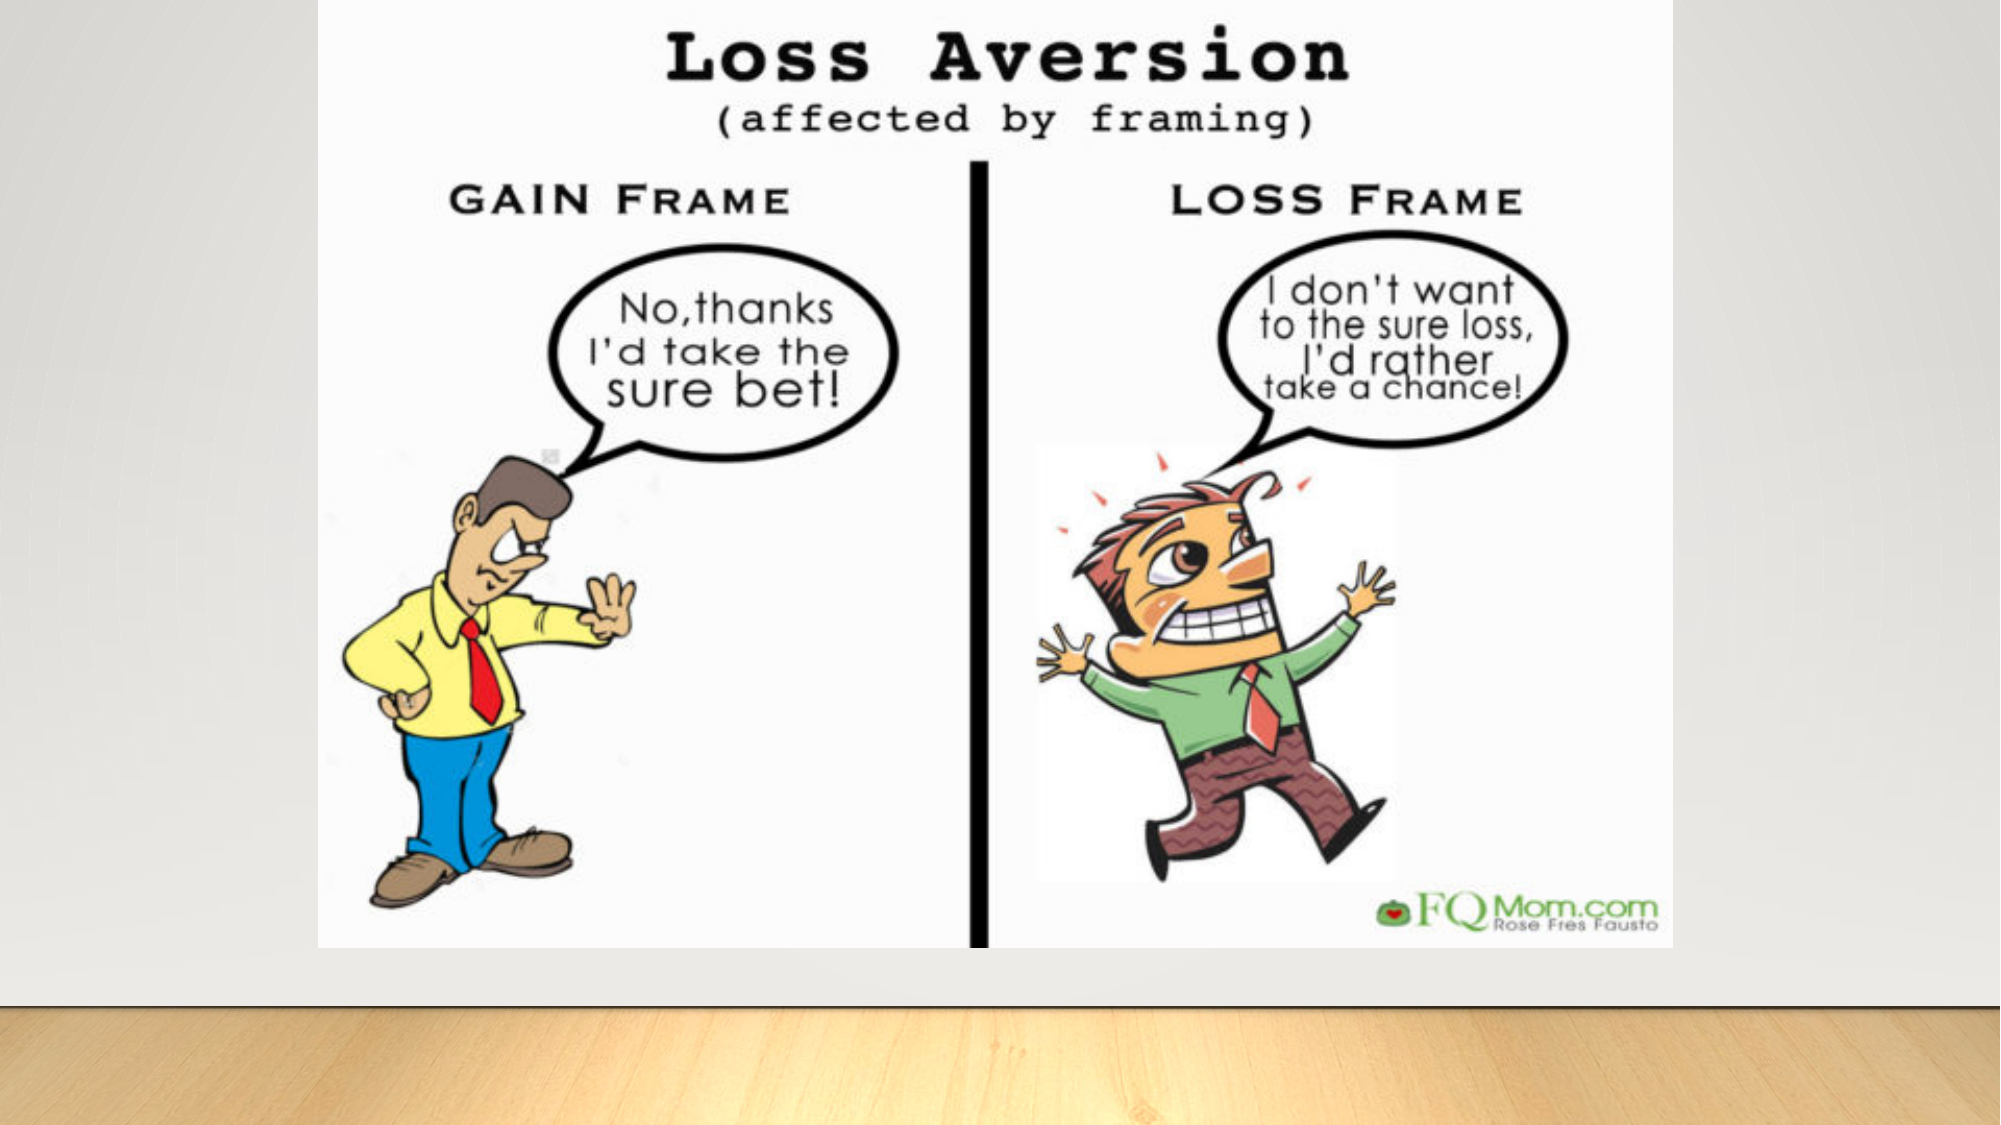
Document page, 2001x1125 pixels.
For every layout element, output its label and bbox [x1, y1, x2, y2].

picture [318, 0, 1673, 949]
picture [0, 1006, 2000, 1125]
